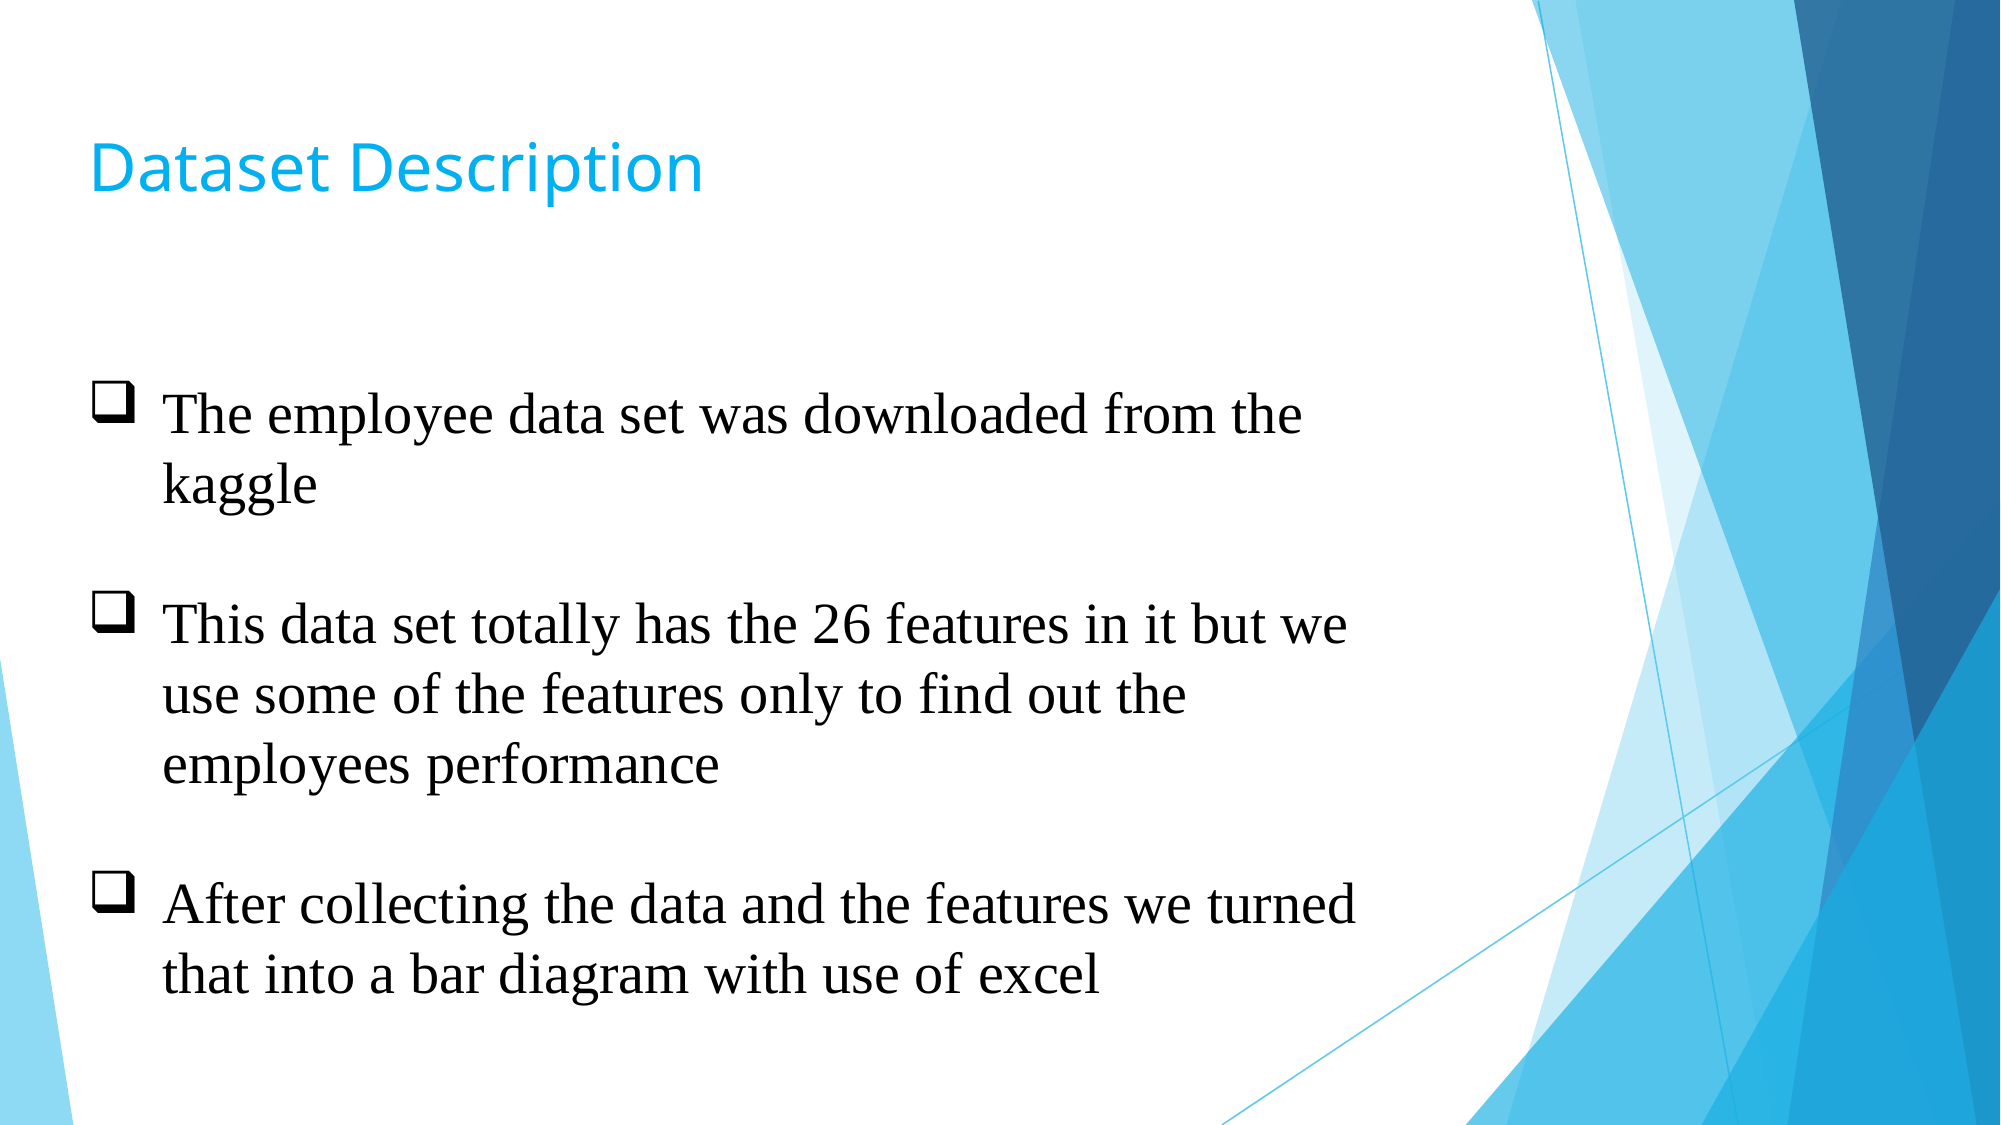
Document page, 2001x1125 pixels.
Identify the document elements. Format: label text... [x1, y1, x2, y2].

title Dataset Description [88, 125, 1041, 206]
subtitle The employee data set was downloaded from the kaggle This data set totally has the 26 features in it but we use some of the features only to find out the employees performance After collecting the data and the features we turned that into a bar diagram with use of excel [87, 375, 1388, 1012]
